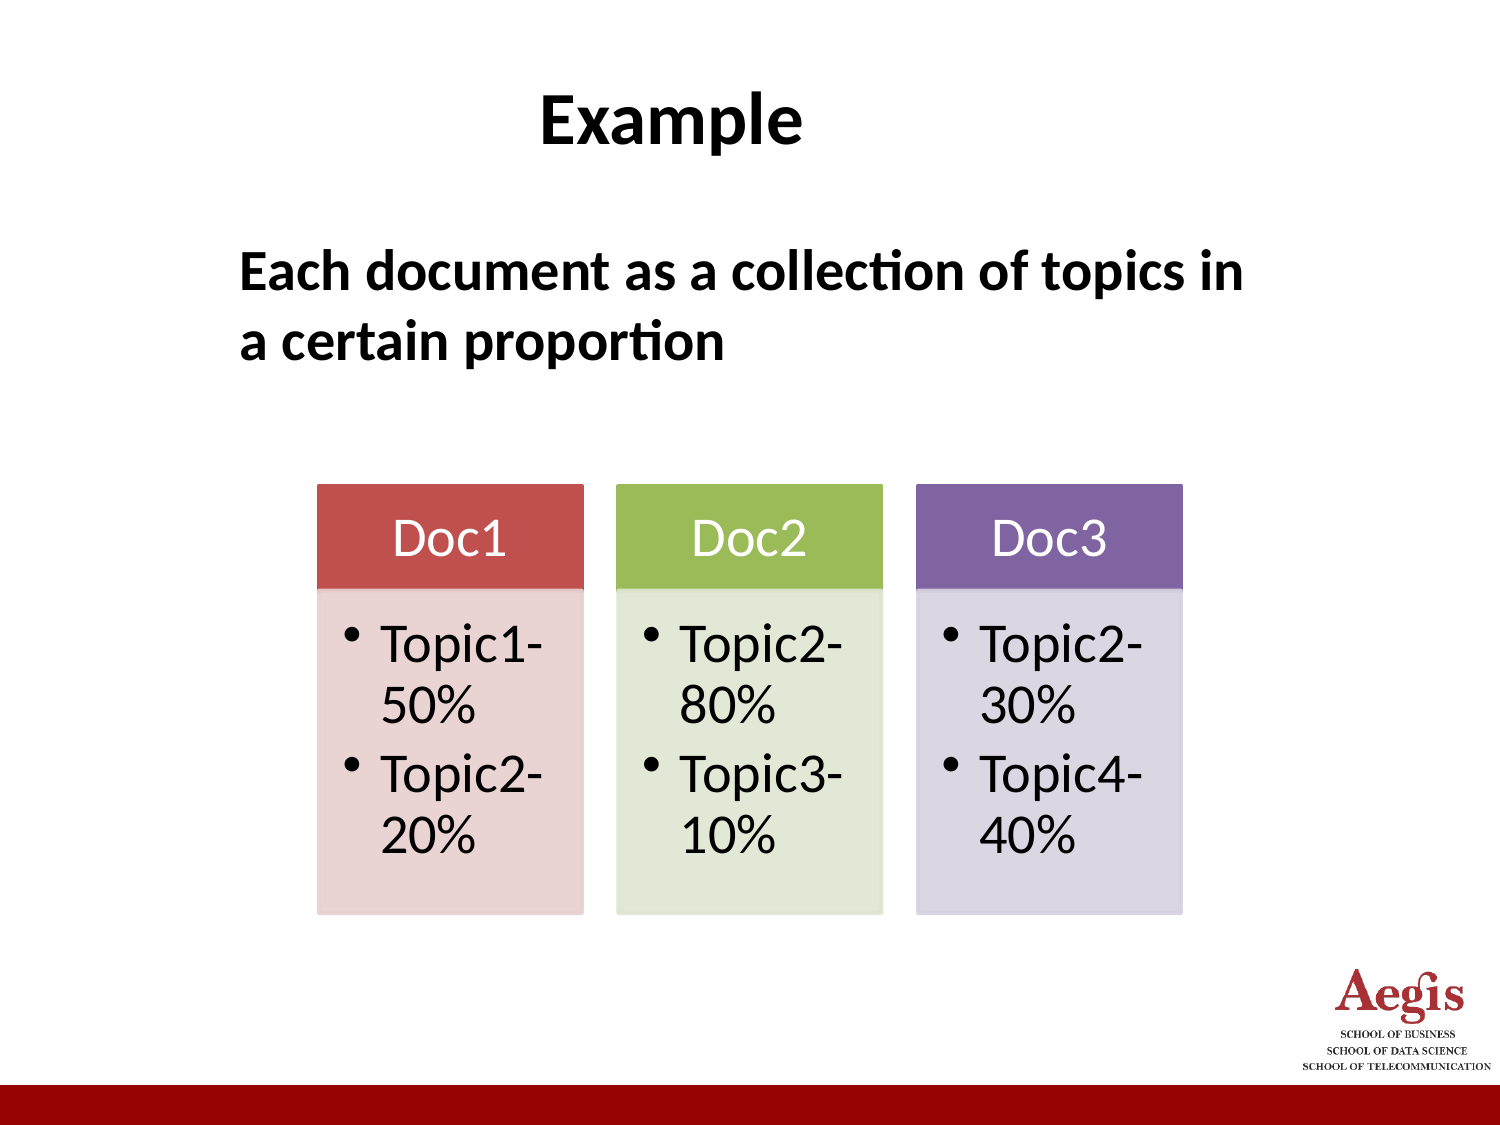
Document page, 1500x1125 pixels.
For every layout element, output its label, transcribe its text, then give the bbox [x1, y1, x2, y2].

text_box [318, 424, 1182, 974]
picture [1303, 969, 1491, 1070]
text_box Each document as a collection of topics in a certain proportion [224, 224, 1275, 380]
text_box Example [524, 62, 1038, 168]
